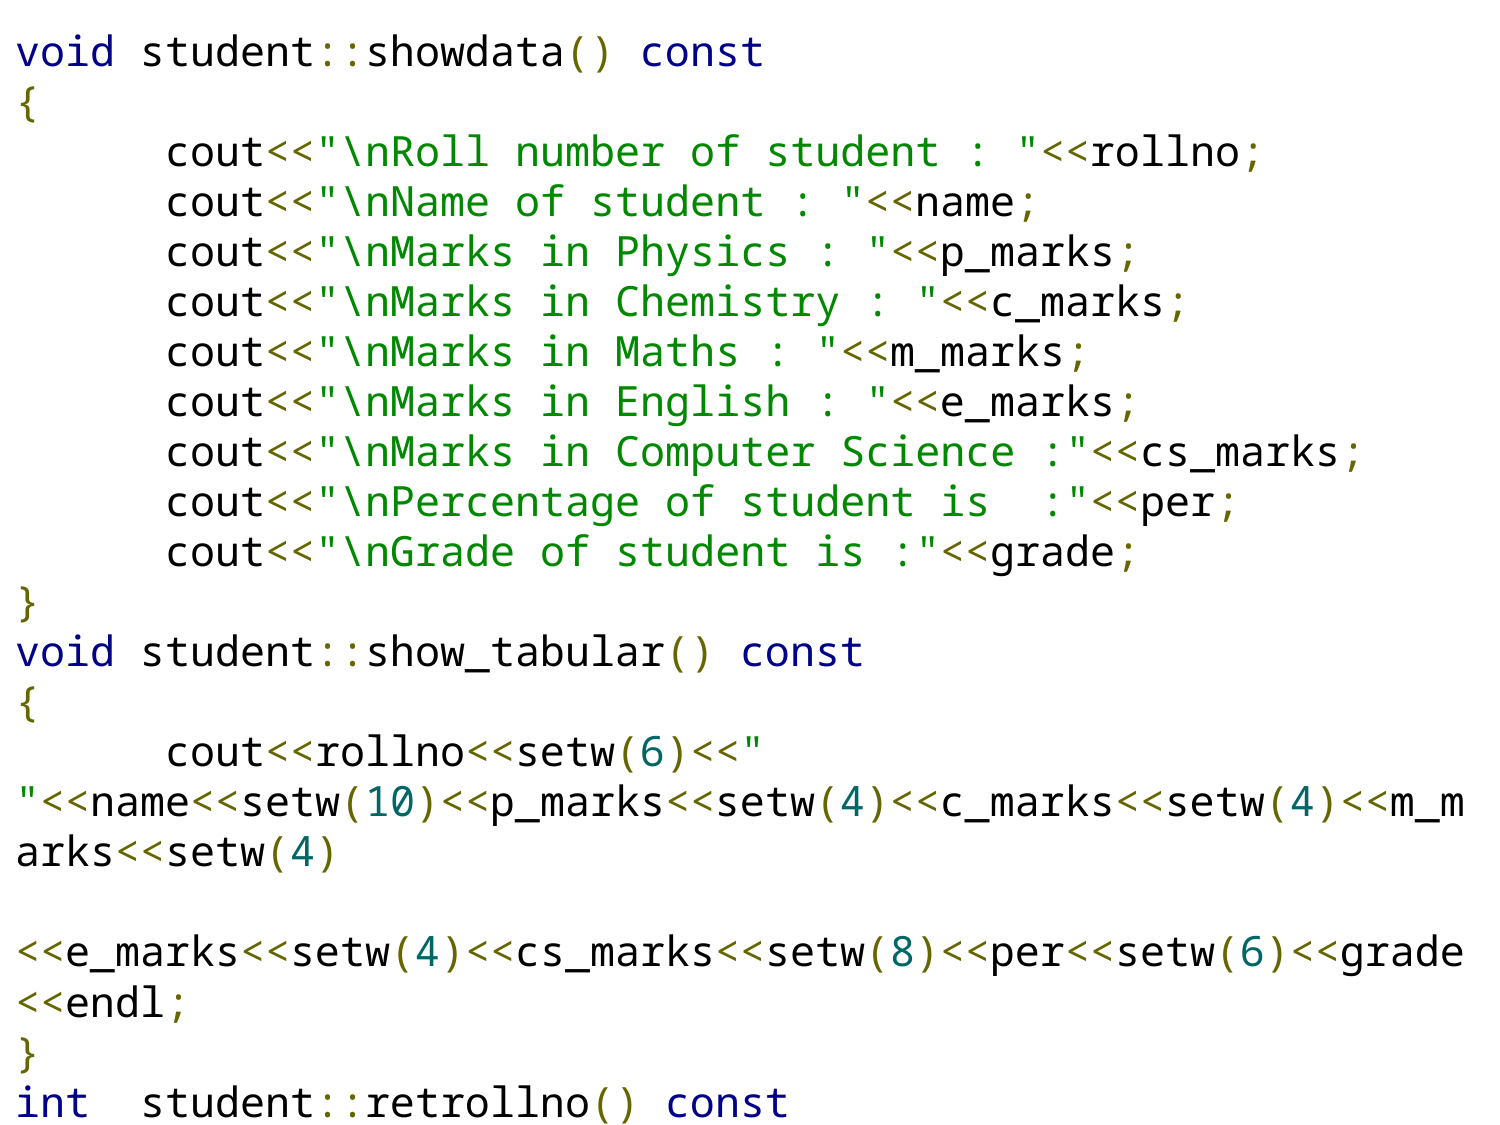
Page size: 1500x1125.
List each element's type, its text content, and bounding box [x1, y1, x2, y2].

text_box void student::showdata() const { cout<<"\nRoll number of student : "<<rollno; cout<<"\nName of student : "<<name; cout<<"\nMarks in Physics : "<<p_marks; cout<<"\nMarks in Chemistry : "<<c_marks; cout<<"\nMarks in Maths : "<<m_marks; cout<<"\nMarks in English : "<<e_marks; cout<<"\nMarks in Computer Science :"<<cs_marks; cout<<"\nPercentage of student is :"<<per; cout<<"\nGrade of student is :"<<grade; } void student::show_tabular() const { cout<<rollno<<setw(6)<<" "<<name<<setw(10)<<p_marks<<setw(4)<<c_marks<<setw(4)<<m_marks<<setw(4) <<e_marks<<setw(4)<<cs_marks<<setw(8)<<per<<setw(6)<<grade<<endl; } int student::retrollno() const { return rollno; } [0, 17, 1500, 1125]
